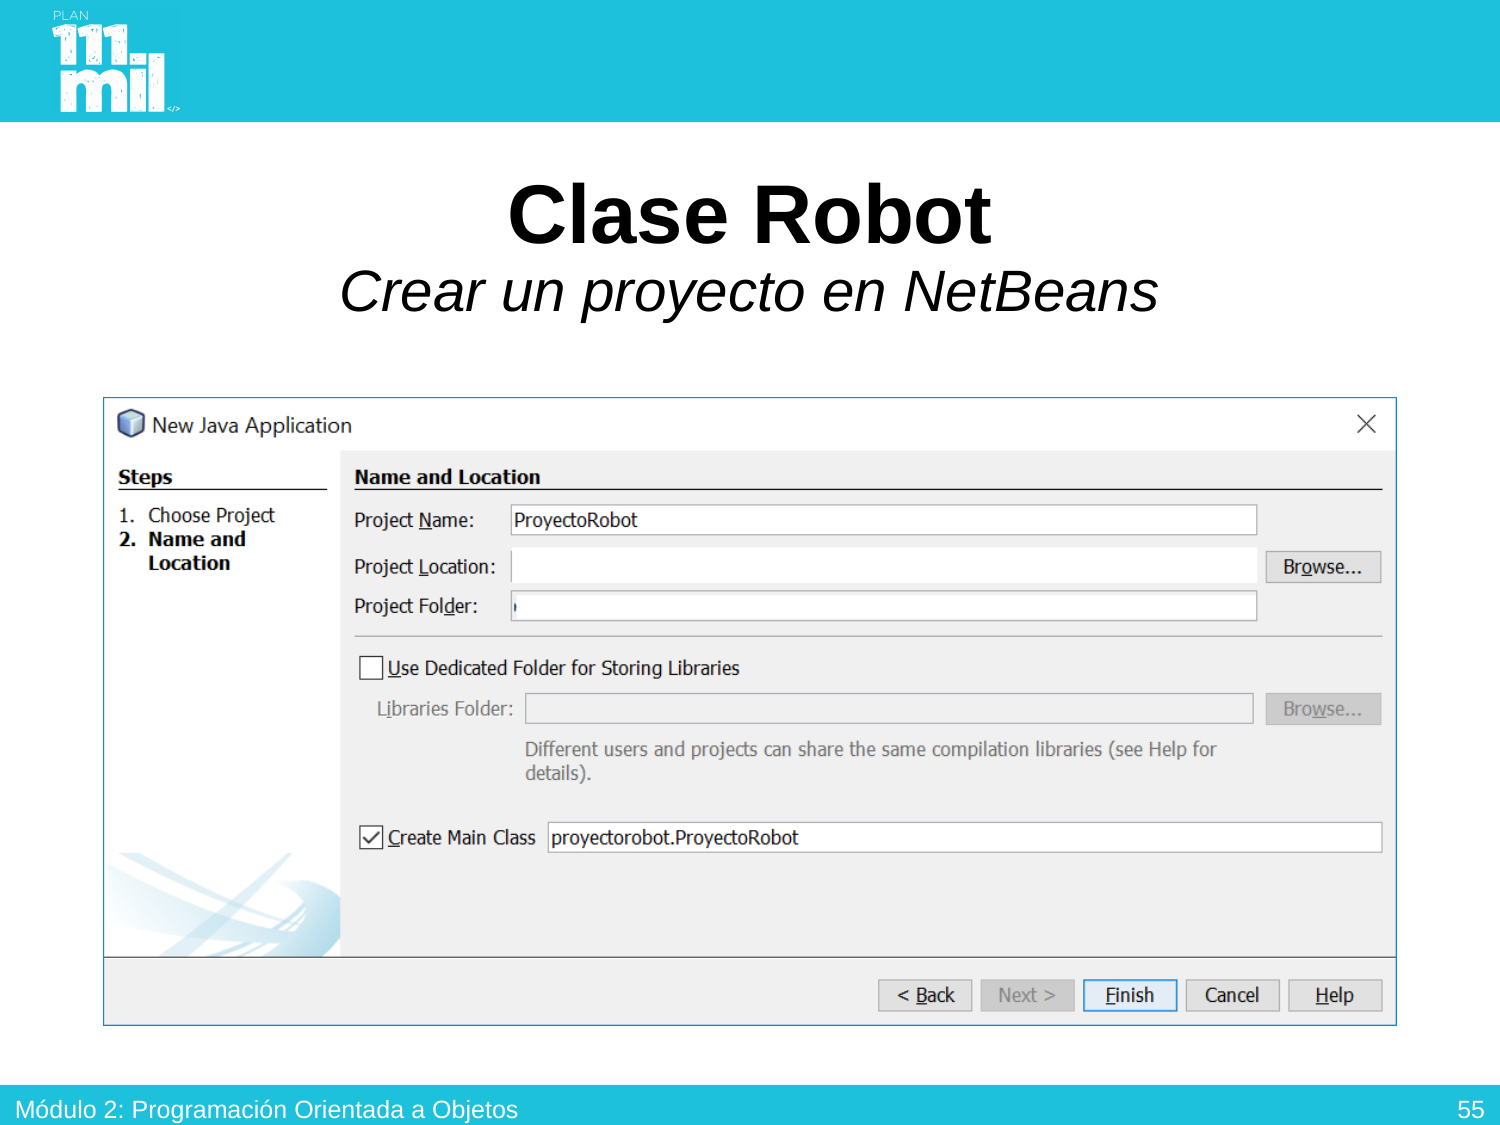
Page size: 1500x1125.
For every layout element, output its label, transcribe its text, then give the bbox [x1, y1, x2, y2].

slide_number 54 [1162, 1078, 1500, 1125]
footer Módulo 2: Programación Orientada a Objetos [0, 1078, 549, 1125]
title Clase Robot Crear un proyecto en NetBeans [103, 147, 1397, 348]
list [103, 397, 1397, 1026]
